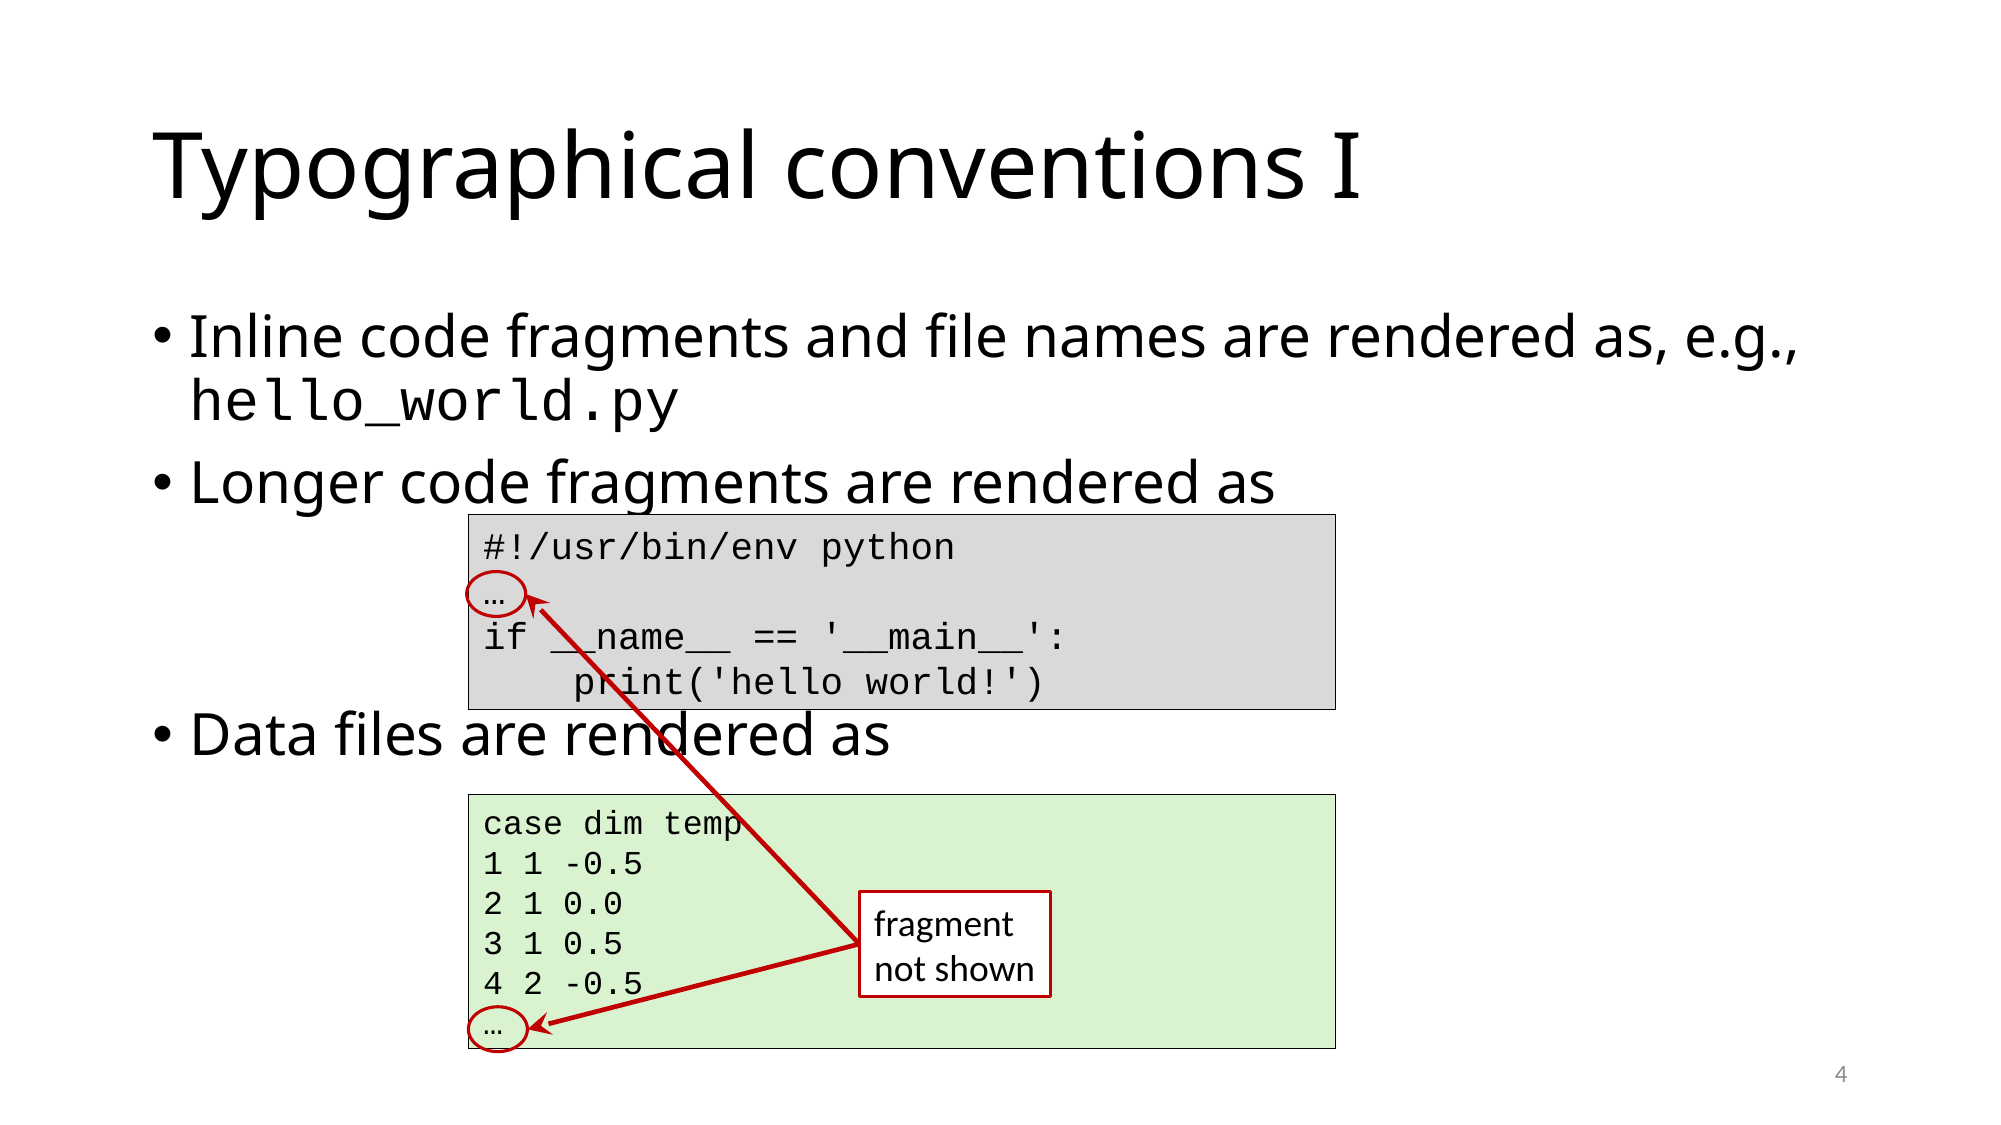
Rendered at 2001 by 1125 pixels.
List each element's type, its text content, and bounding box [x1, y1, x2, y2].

text_box case dim temp 1 1 -0.5 2 1 0.0 3 1 0.5 4 2 -0.5 … [1052, 794, 1336, 1049]
text_box #!/usr/bin/env python … if __name__ == '__main__': print('hello world!') [468, 514, 1336, 710]
slide_number 4 [1412, 1042, 1863, 1103]
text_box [466, 571, 1052, 1053]
title Typographical conventions I [137, 59, 1863, 278]
list Inline code fragments and file names are rendered as, e.g., hello_world.py Longer code fragments are rendered as Data files are rendered as [137, 299, 1863, 1014]
